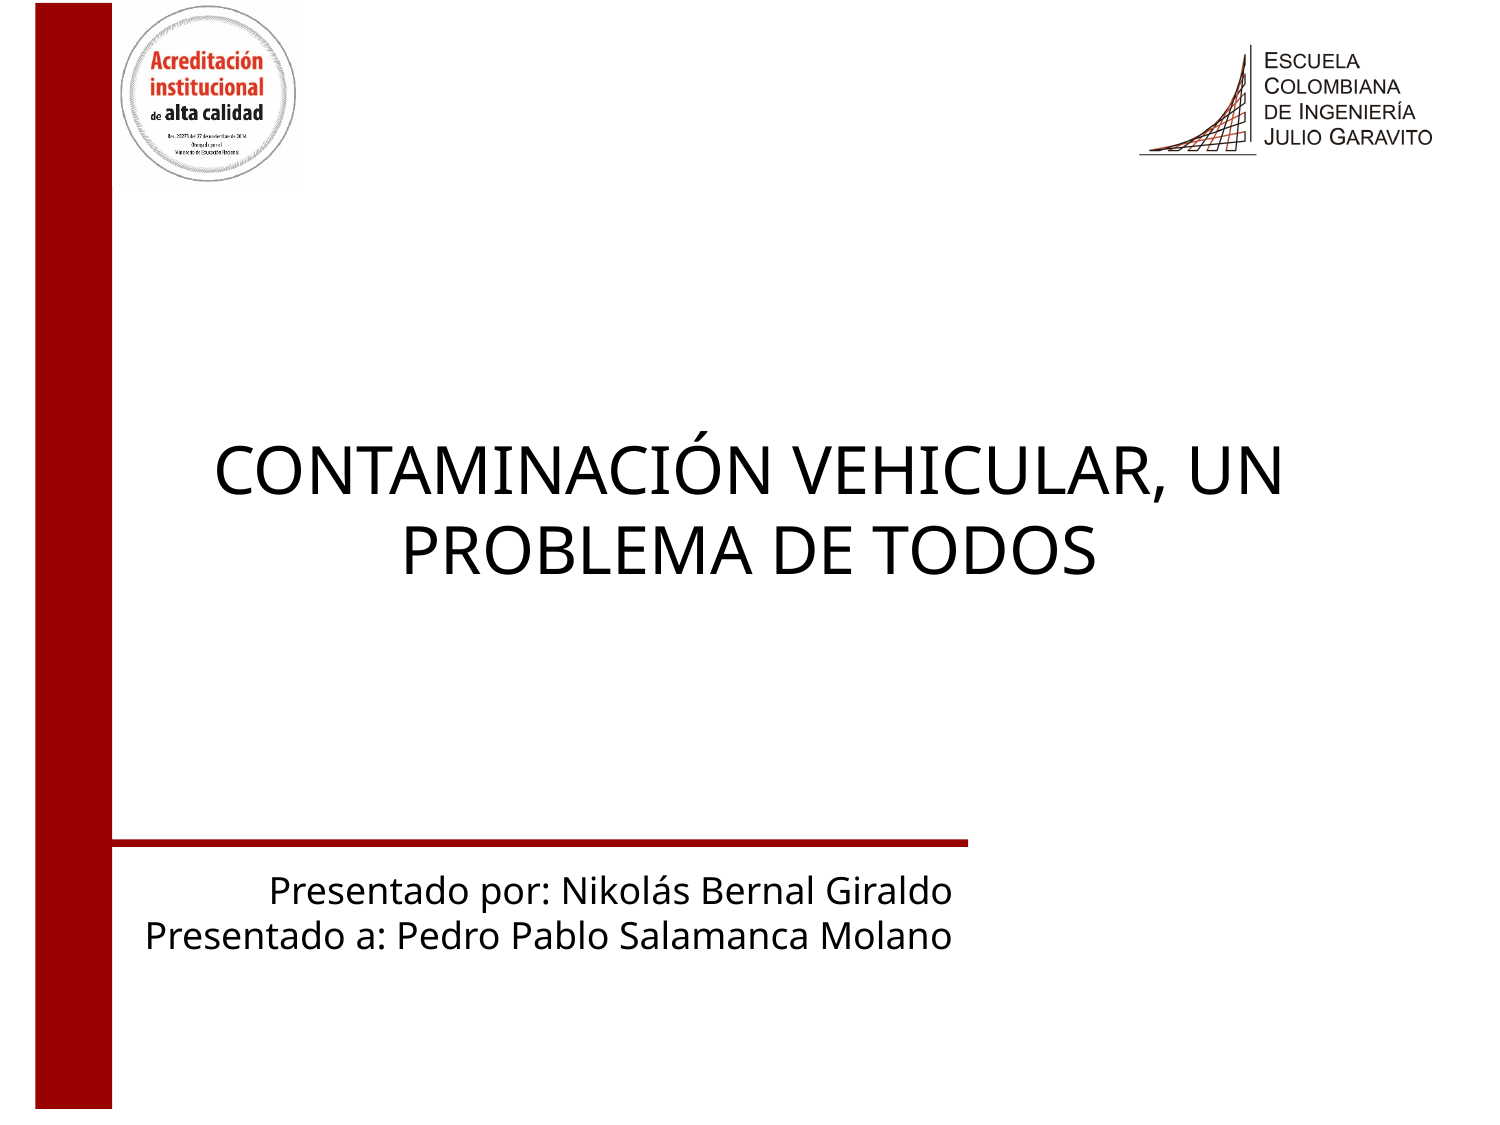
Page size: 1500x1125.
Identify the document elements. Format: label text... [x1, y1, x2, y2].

text_box Presentado por: Nikolás Bernal Giraldo Presentado a: Pedro Pablo Salamanca Molano [114, 859, 969, 964]
text_box [33, 1, 114, 1111]
picture [111, 0, 302, 186]
text_box [114, 837, 970, 849]
picture [1139, 39, 1432, 161]
title CONTAMINACIÓN VEHICULAR, UN PROBLEMA DE TODOS [159, 187, 1341, 827]
